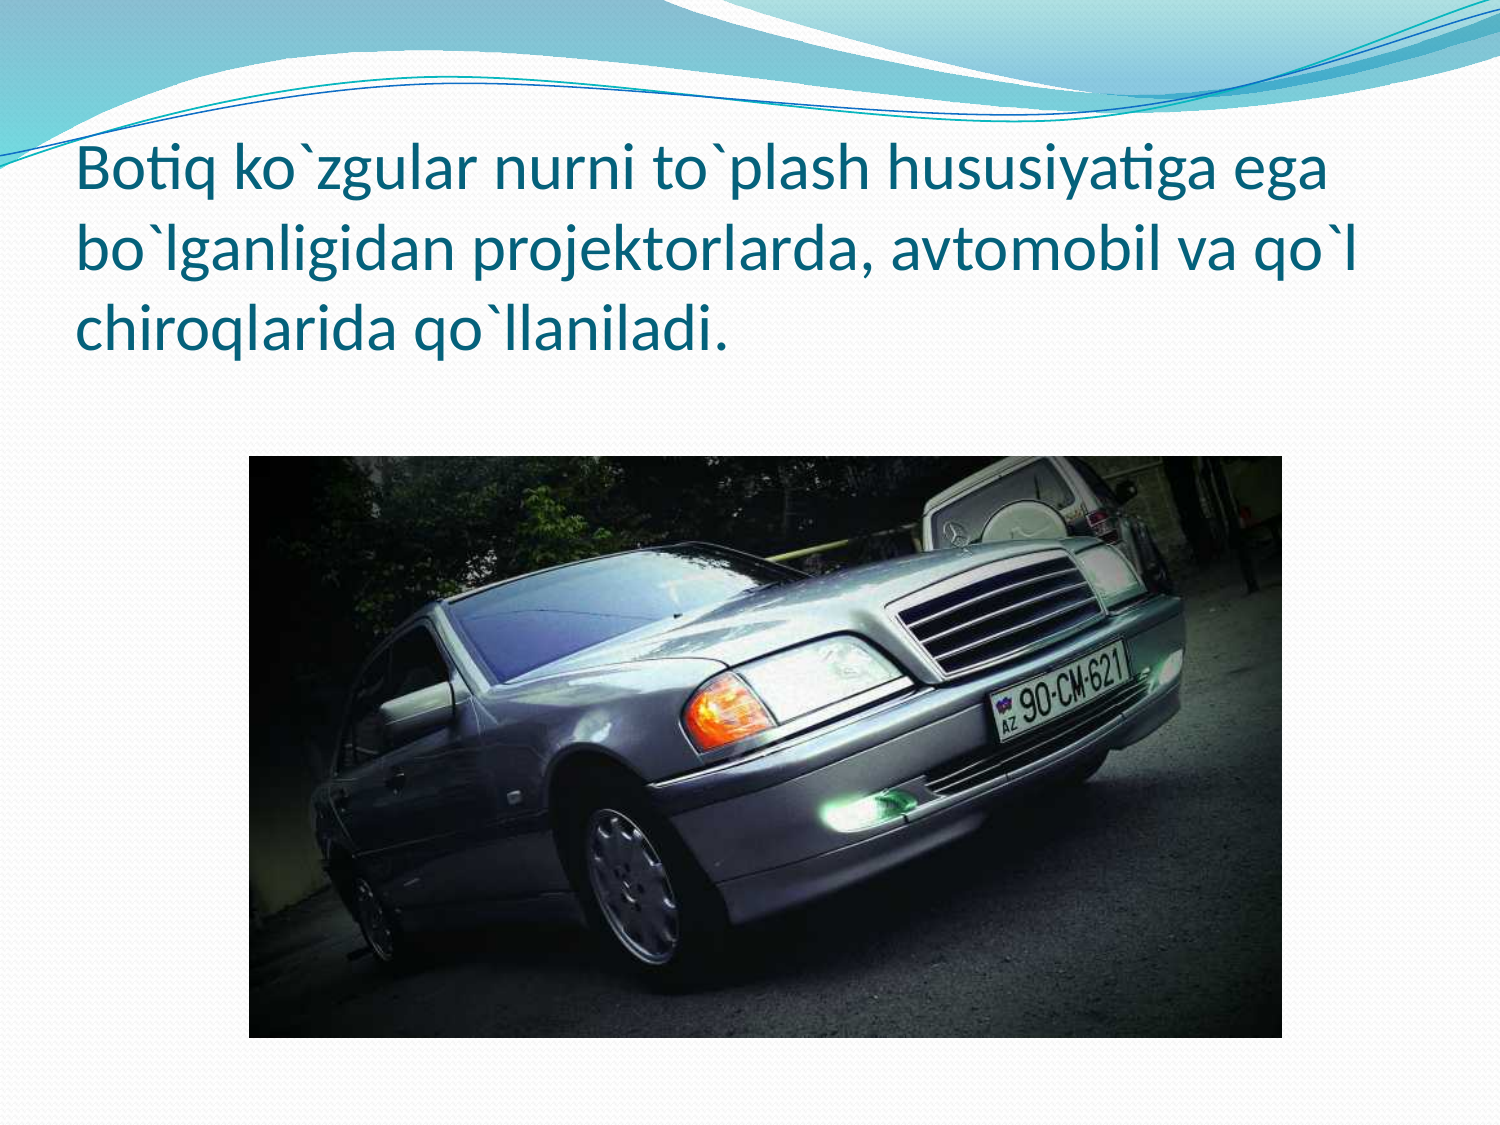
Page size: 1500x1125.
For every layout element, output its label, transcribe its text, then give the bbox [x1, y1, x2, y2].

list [248, 456, 1282, 1038]
title Botiq ko`zgular nurni to`plash hususiyatiga ega bo`lganligidan projektorlarda, avtomobil va qo`l chiroqlarida qo`llaniladi. [75, 115, 1425, 364]
